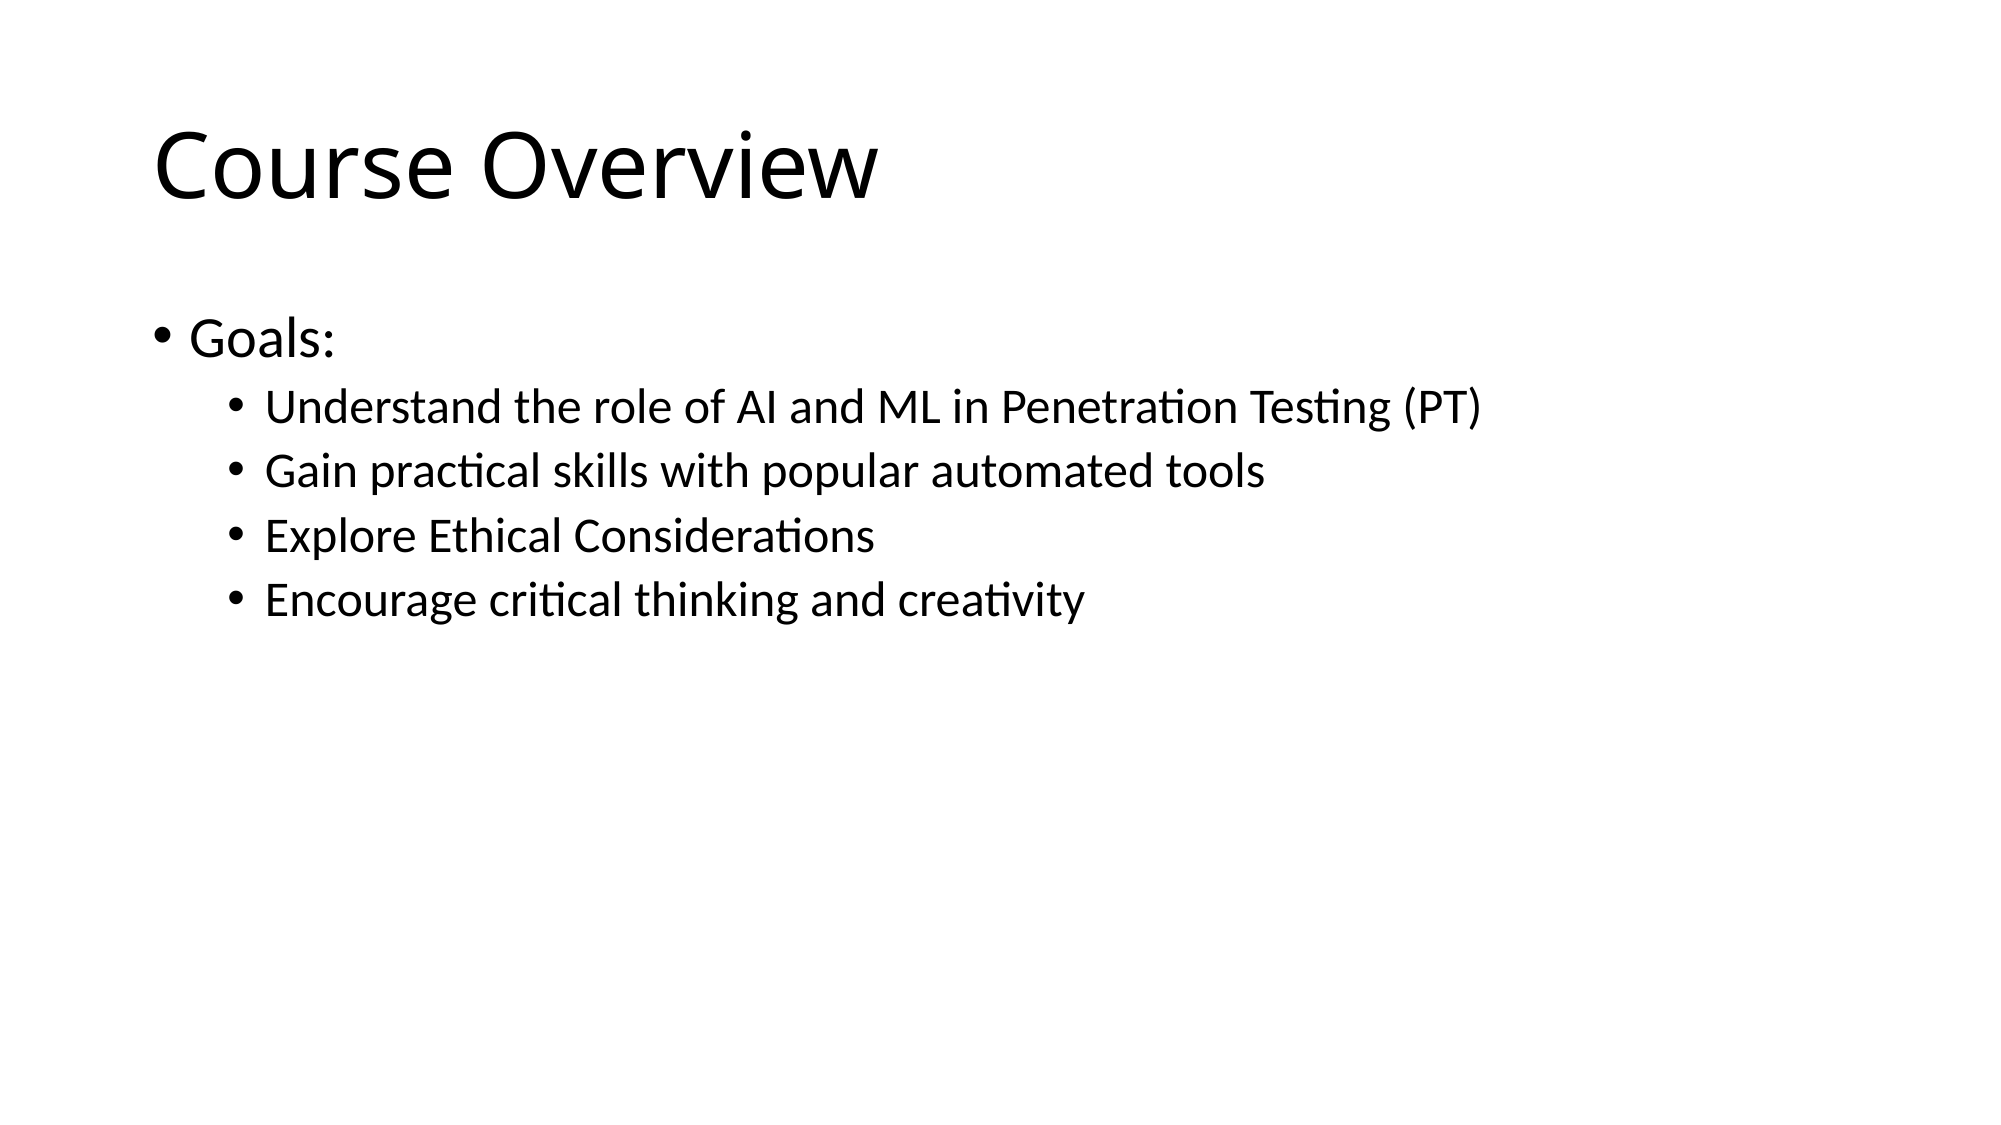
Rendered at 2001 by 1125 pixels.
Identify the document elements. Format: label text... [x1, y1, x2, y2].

list Goals: Understand the role of AI and ML in Penetration Testing (PT) Gain practical skills with popular automated tools Explore Ethical Considerations Encourage critical thinking and creativity [137, 299, 1863, 1014]
title Course Overview [137, 59, 1863, 278]
